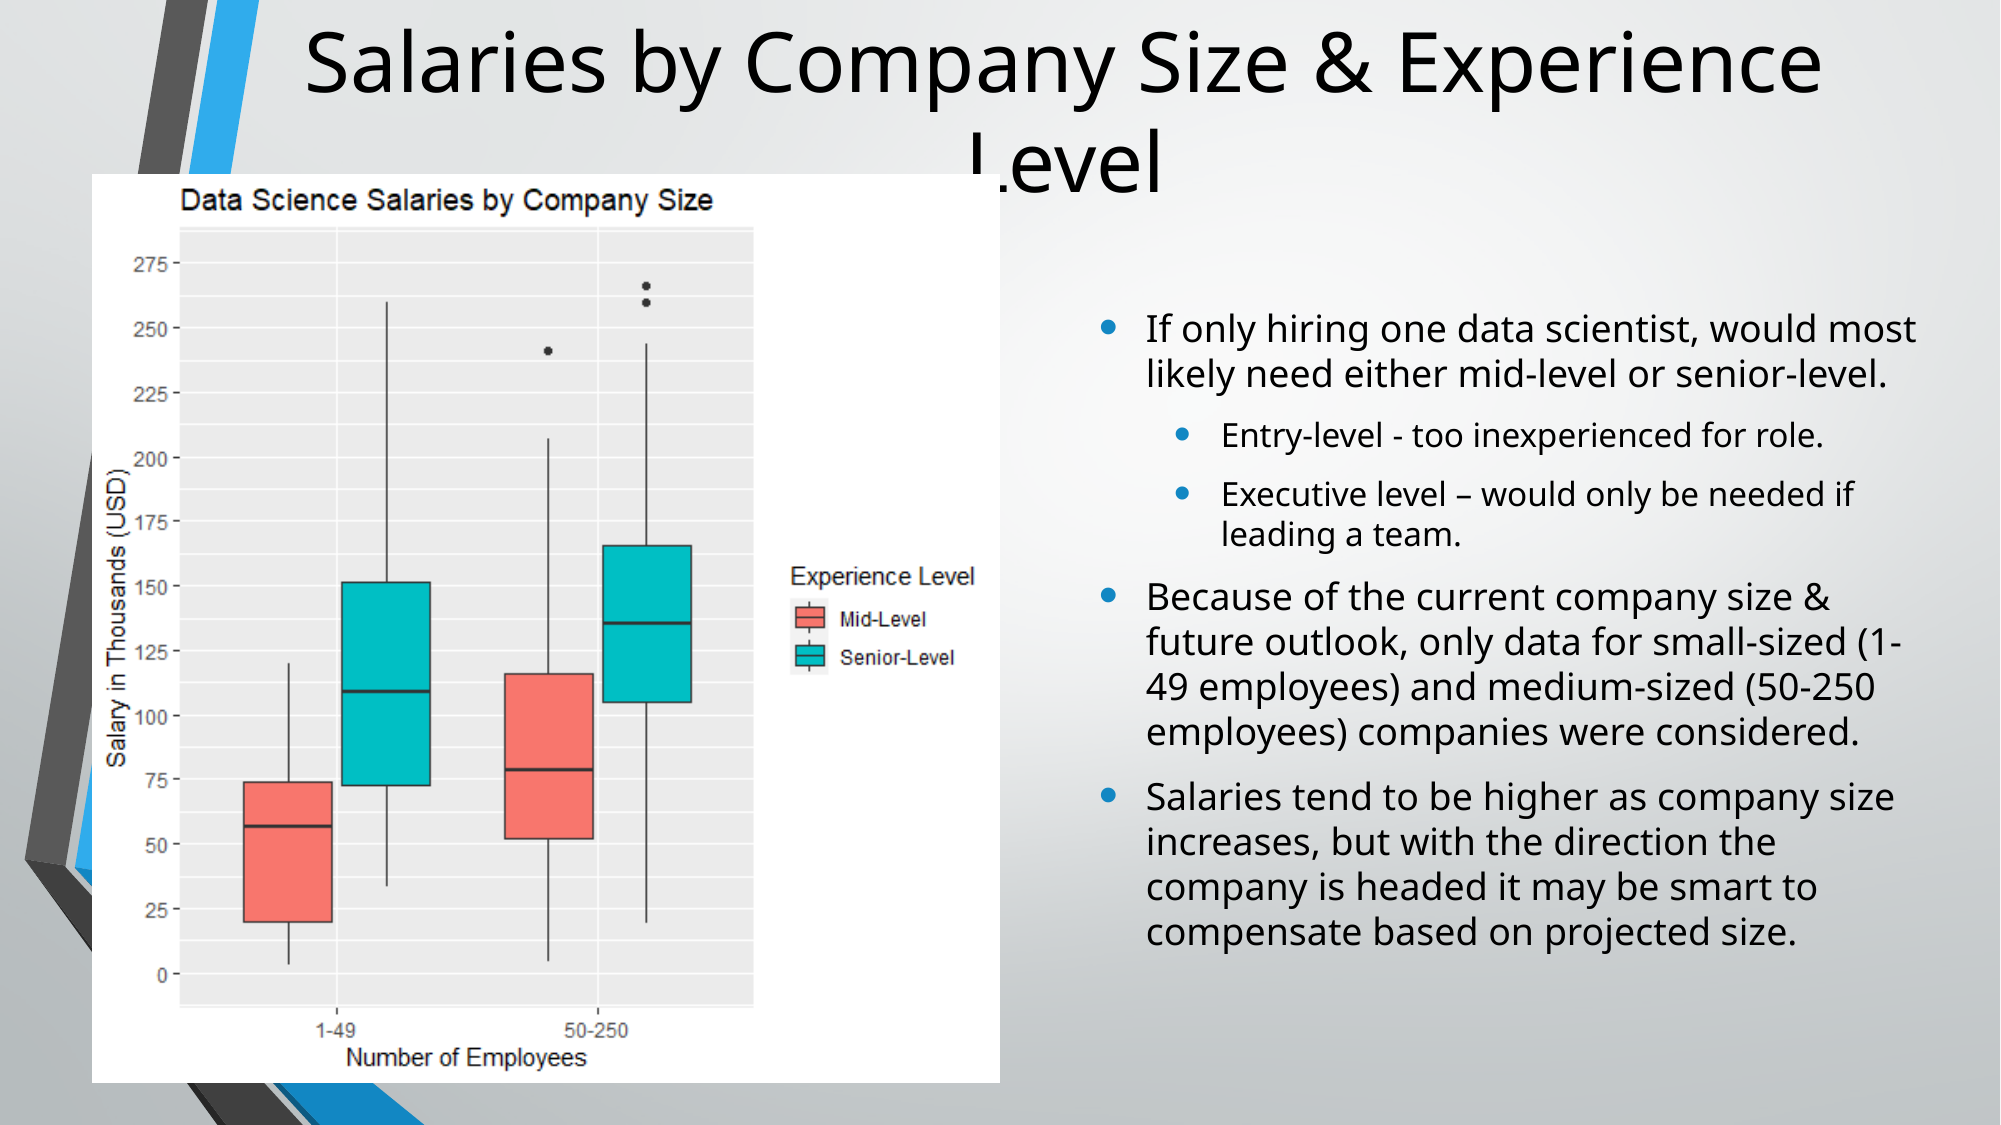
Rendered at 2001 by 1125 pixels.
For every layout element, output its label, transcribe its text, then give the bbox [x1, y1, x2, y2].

list If only hiring one data scientist, would most likely need either mid-level or senior-level. Entry-level - too inexperienced for role. Executive level – would only be needed if leading a team. Because of the current company size & future outlook, only data for small-sized (1-49 employees) and medium-sized (50-250 employees) companies were considered. Salaries tend to be higher as company size increases, but with the direction the company is headed it may be smart to compensate based on projected size. [1083, 174, 1943, 1083]
title Salaries by Company Size & Experience Level [243, 42, 1887, 175]
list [92, 174, 1001, 1083]
